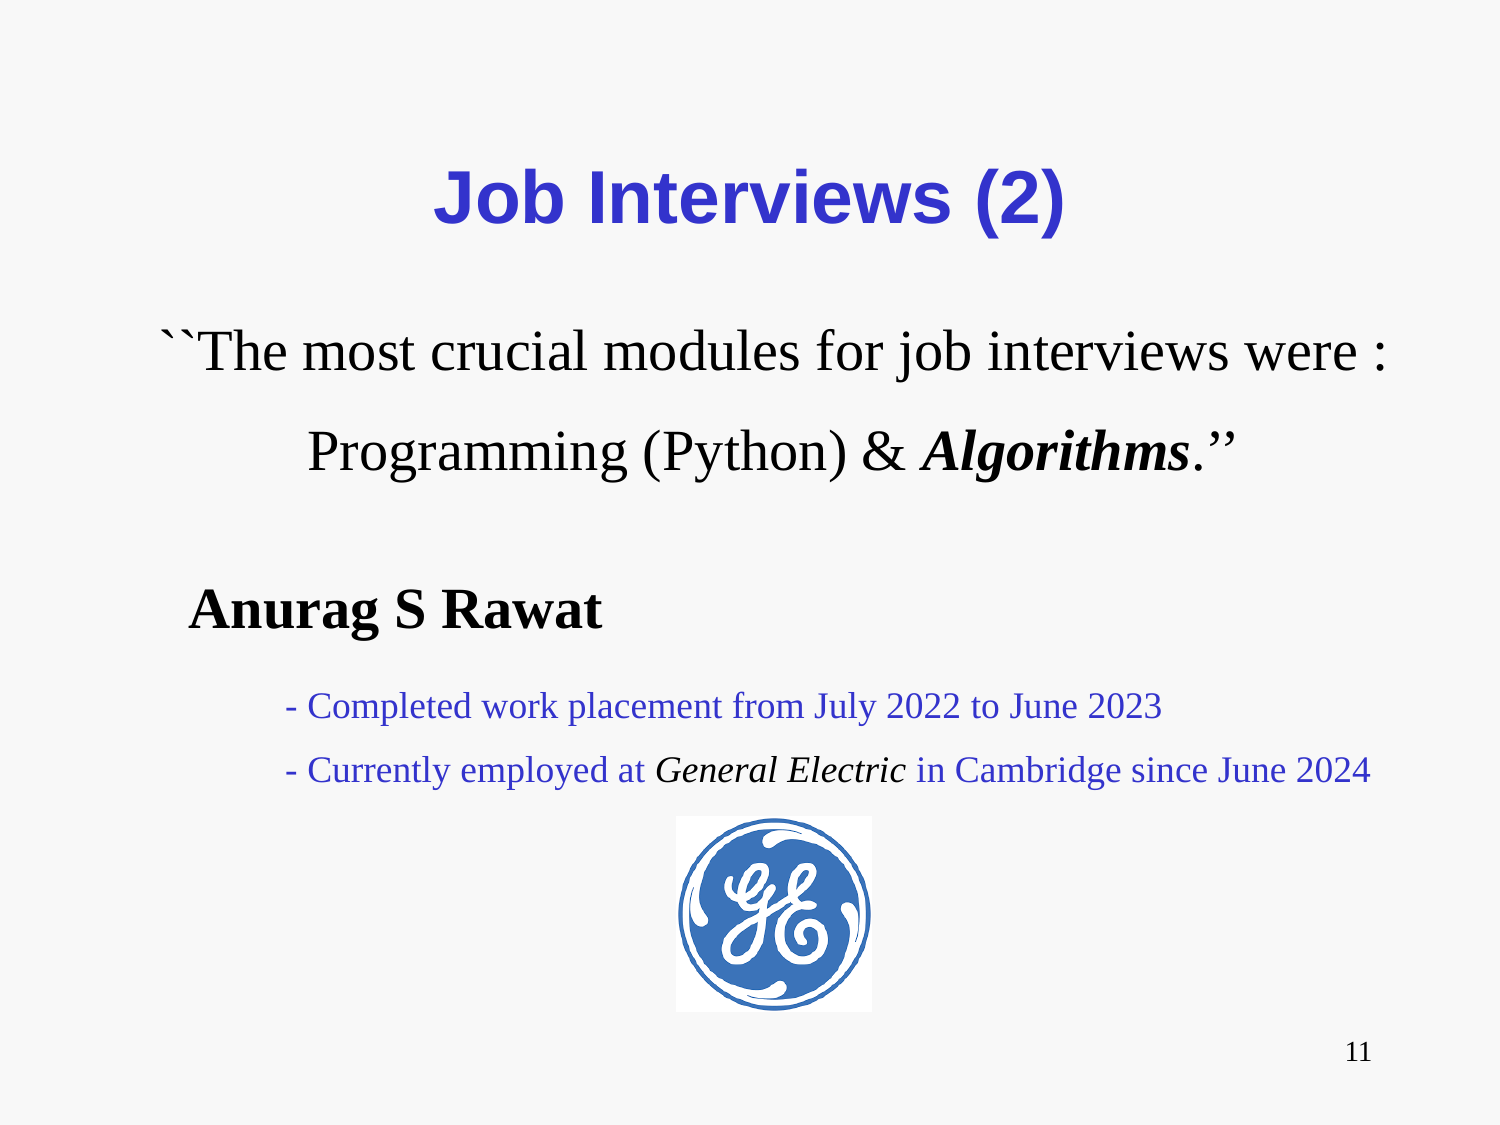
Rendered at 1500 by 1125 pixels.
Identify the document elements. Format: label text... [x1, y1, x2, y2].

text_box ``The most crucial modules for job interviews were : Programming (Python) & Algorithms.’’ [143, 305, 1404, 688]
picture [676, 816, 872, 1012]
slide_number 11 [1074, 1024, 1388, 1101]
title Job Interviews (2) [112, 99, 1388, 288]
text_box Anurag S Rawat [173, 562, 619, 648]
text_box - Completed work placement from July 2022 to June 2023 - Currently employed at General Electric in Cambridge since June 2024 [270, 688, 1387, 798]
